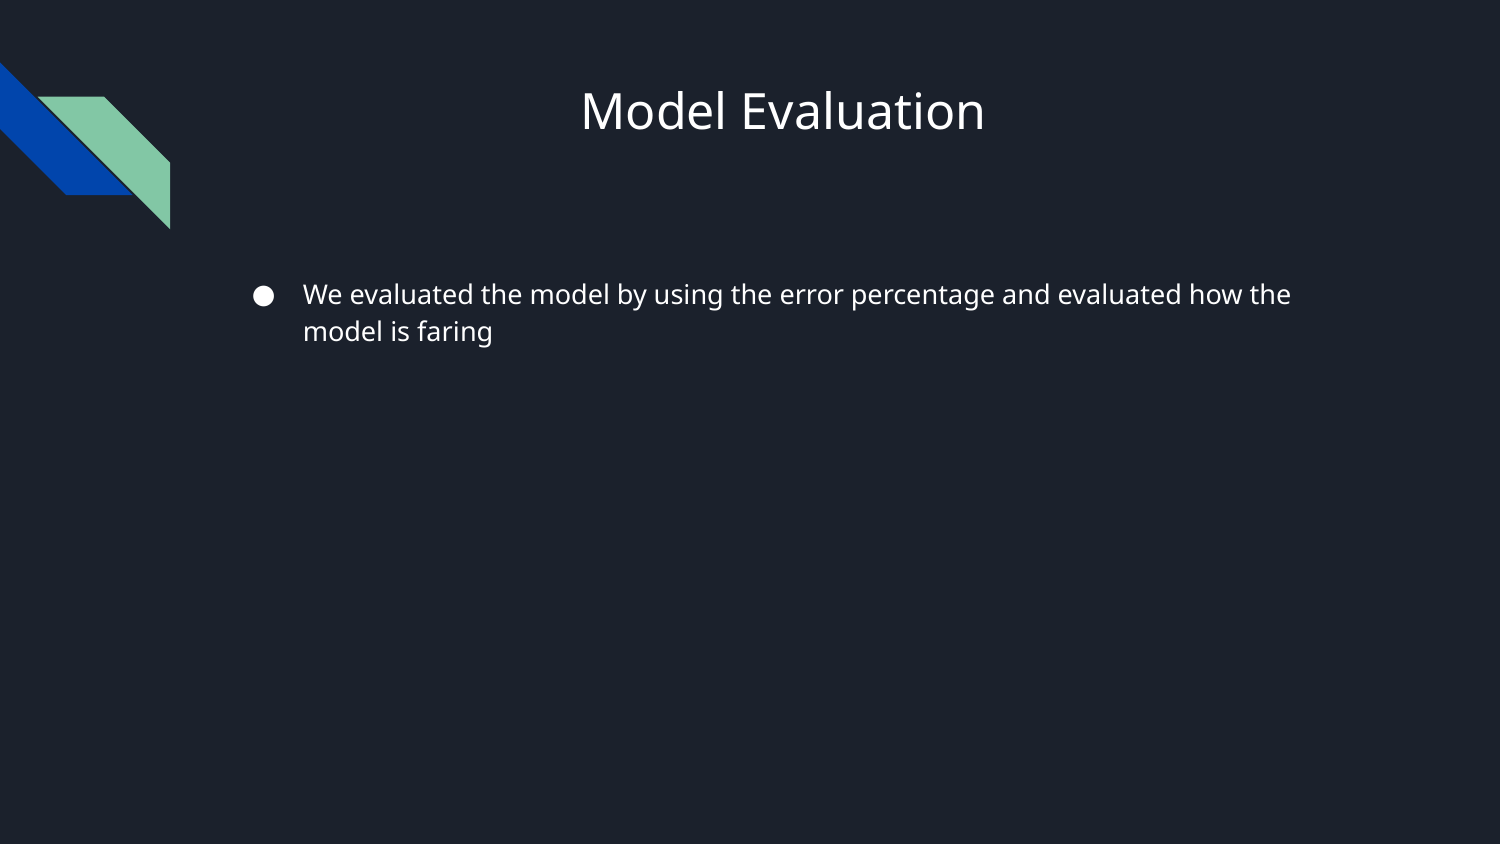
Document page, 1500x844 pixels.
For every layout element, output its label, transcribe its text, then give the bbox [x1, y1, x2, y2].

title Model Evaluation [212, 64, 1368, 215]
list We evaluated the model by using the error percentage and evaluated how the model is faring [212, 257, 1368, 735]
